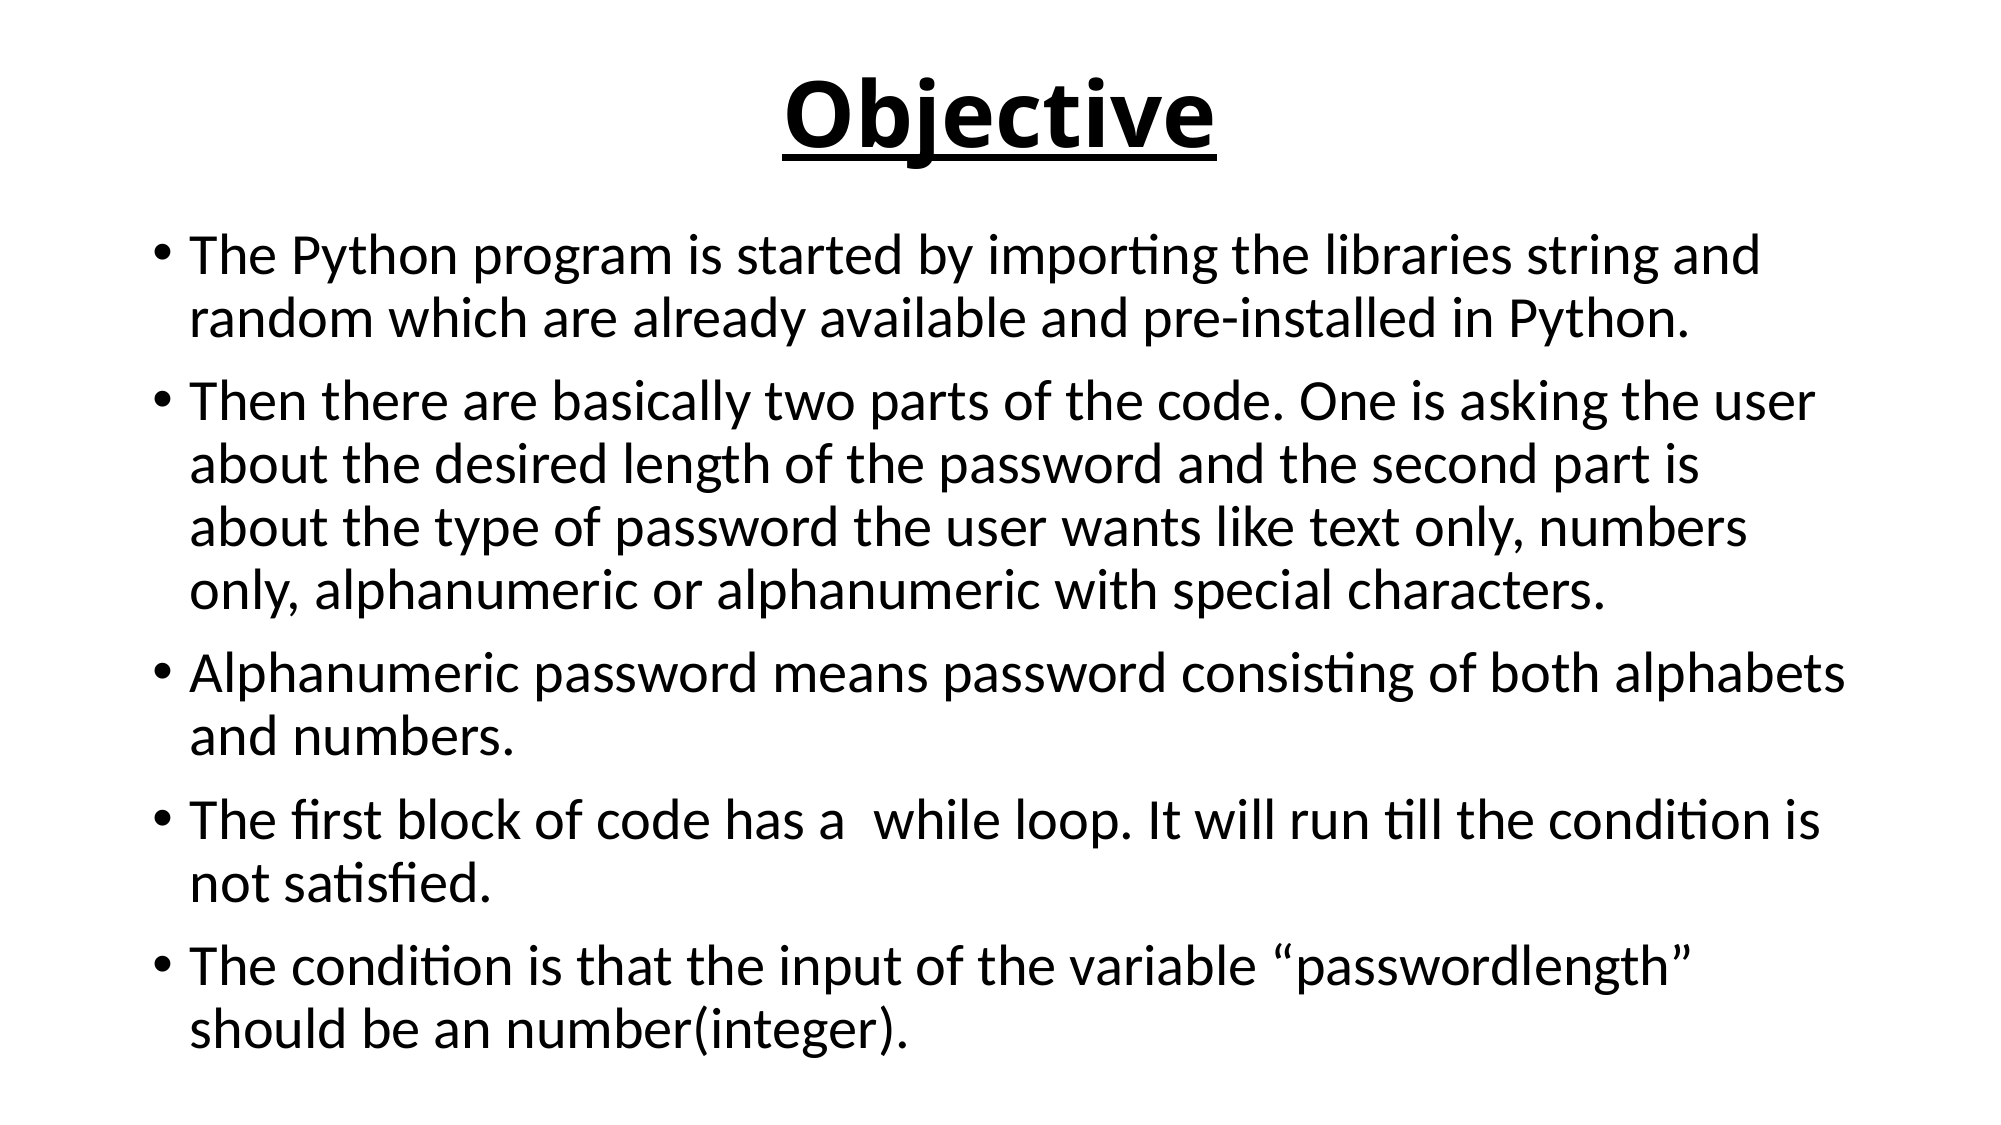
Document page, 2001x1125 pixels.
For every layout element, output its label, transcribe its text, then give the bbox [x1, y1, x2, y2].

list The Python program is started by importing the libraries string and random which are already available and pre-installed in Python. Then there are basically two parts of the code. One is asking the user about the desired length of the password and the second part is about the type of password the user wants like text only, numbers only, alphanumeric or alphanumeric with special characters. Alphanumeric password means password consisting of both alphabets and numbers. The first block of code has a while loop. It will run till the condition is not satisfied. The condition is that the input of the variable “passwordlength” should be an number(integer). [137, 216, 1863, 1085]
title Objective [137, 59, 1863, 176]
